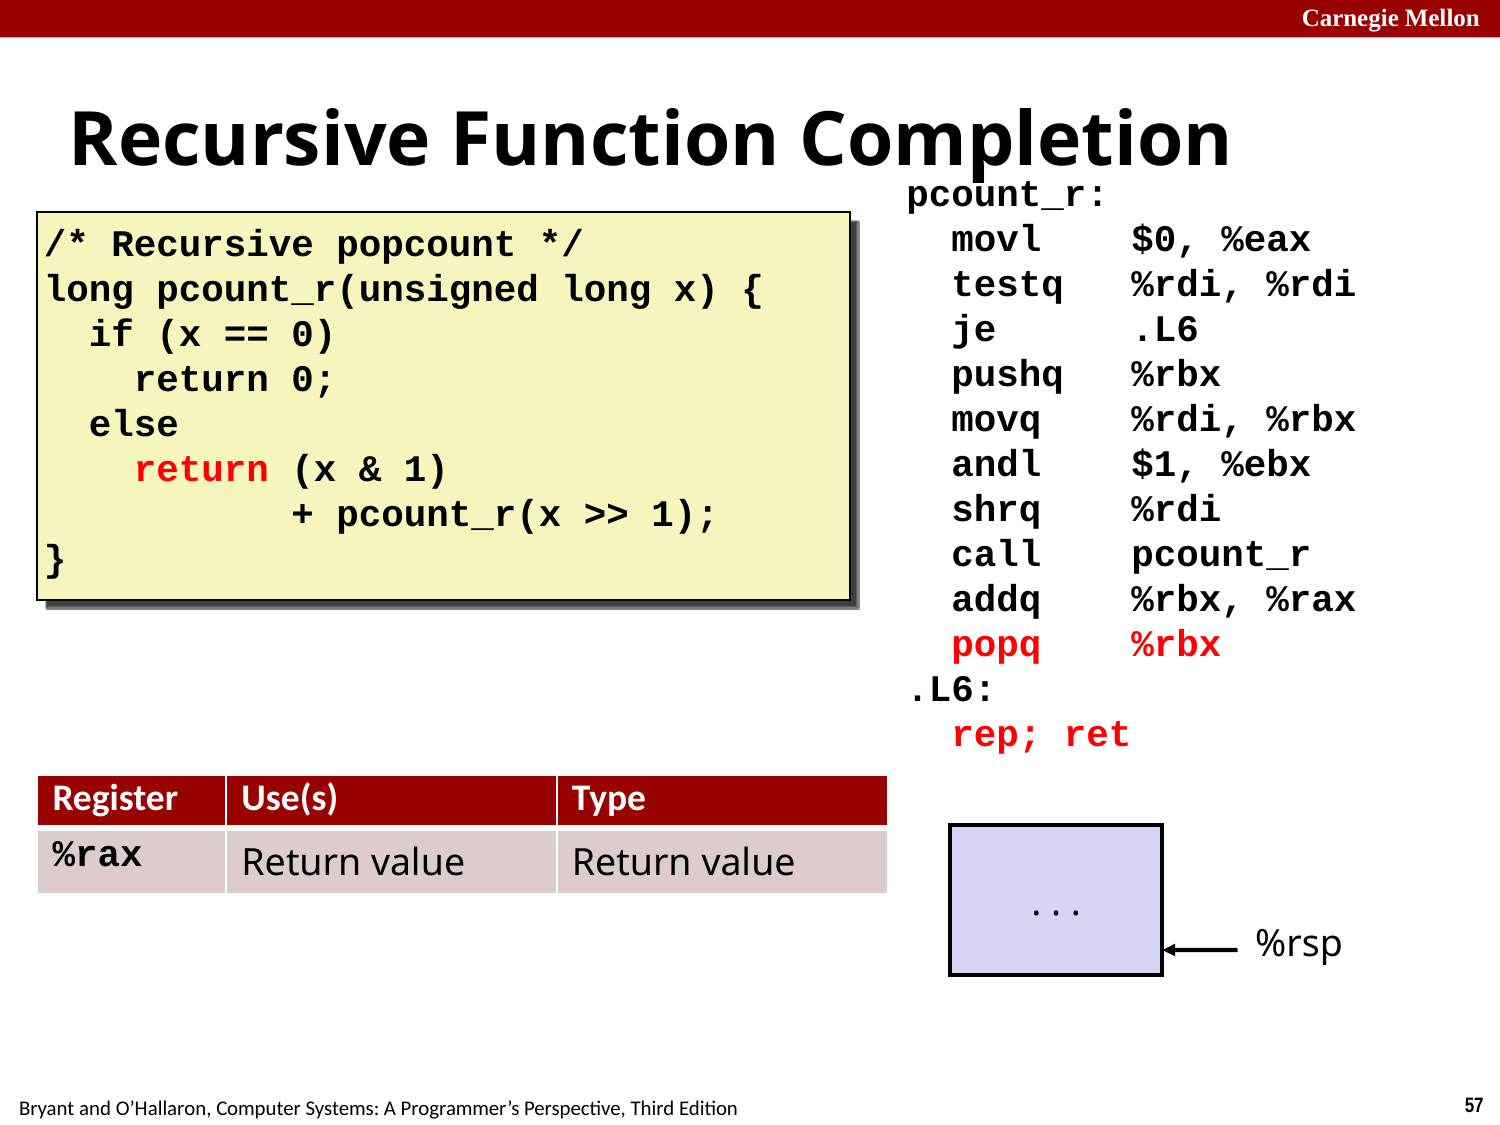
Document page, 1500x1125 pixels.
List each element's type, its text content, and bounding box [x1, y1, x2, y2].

table_cell Return value [558, 831, 887, 893]
text_box /* Recursive popcount */ long pcount_r(unsigned long x) { if (x == 0) return 0; else return (x & 1) + pcount_r(x >> 1); } [37, 212, 850, 600]
text_box pcount_r: movl $0, %eax testq %rdi, %rdi je .L6 pushq %rbx movq %rdi, %rbx andl $1, %ebx shrq %rdi call pcount_r addq %rbx, %rax popq %rbx .L6: rep; ret [899, 162, 1466, 825]
table_header Use(s) [227, 776, 556, 825]
table_cell %rax [38, 831, 225, 893]
text_box . . . [949, 824, 1163, 975]
text_box %rsp [1248, 912, 1350, 970]
title Recursive Function Completion [62, 41, 1438, 230]
text_box [1163, 943, 1238, 957]
table_header Type [558, 776, 887, 825]
table_header Register [38, 776, 225, 825]
table_cell Return value [227, 831, 556, 893]
